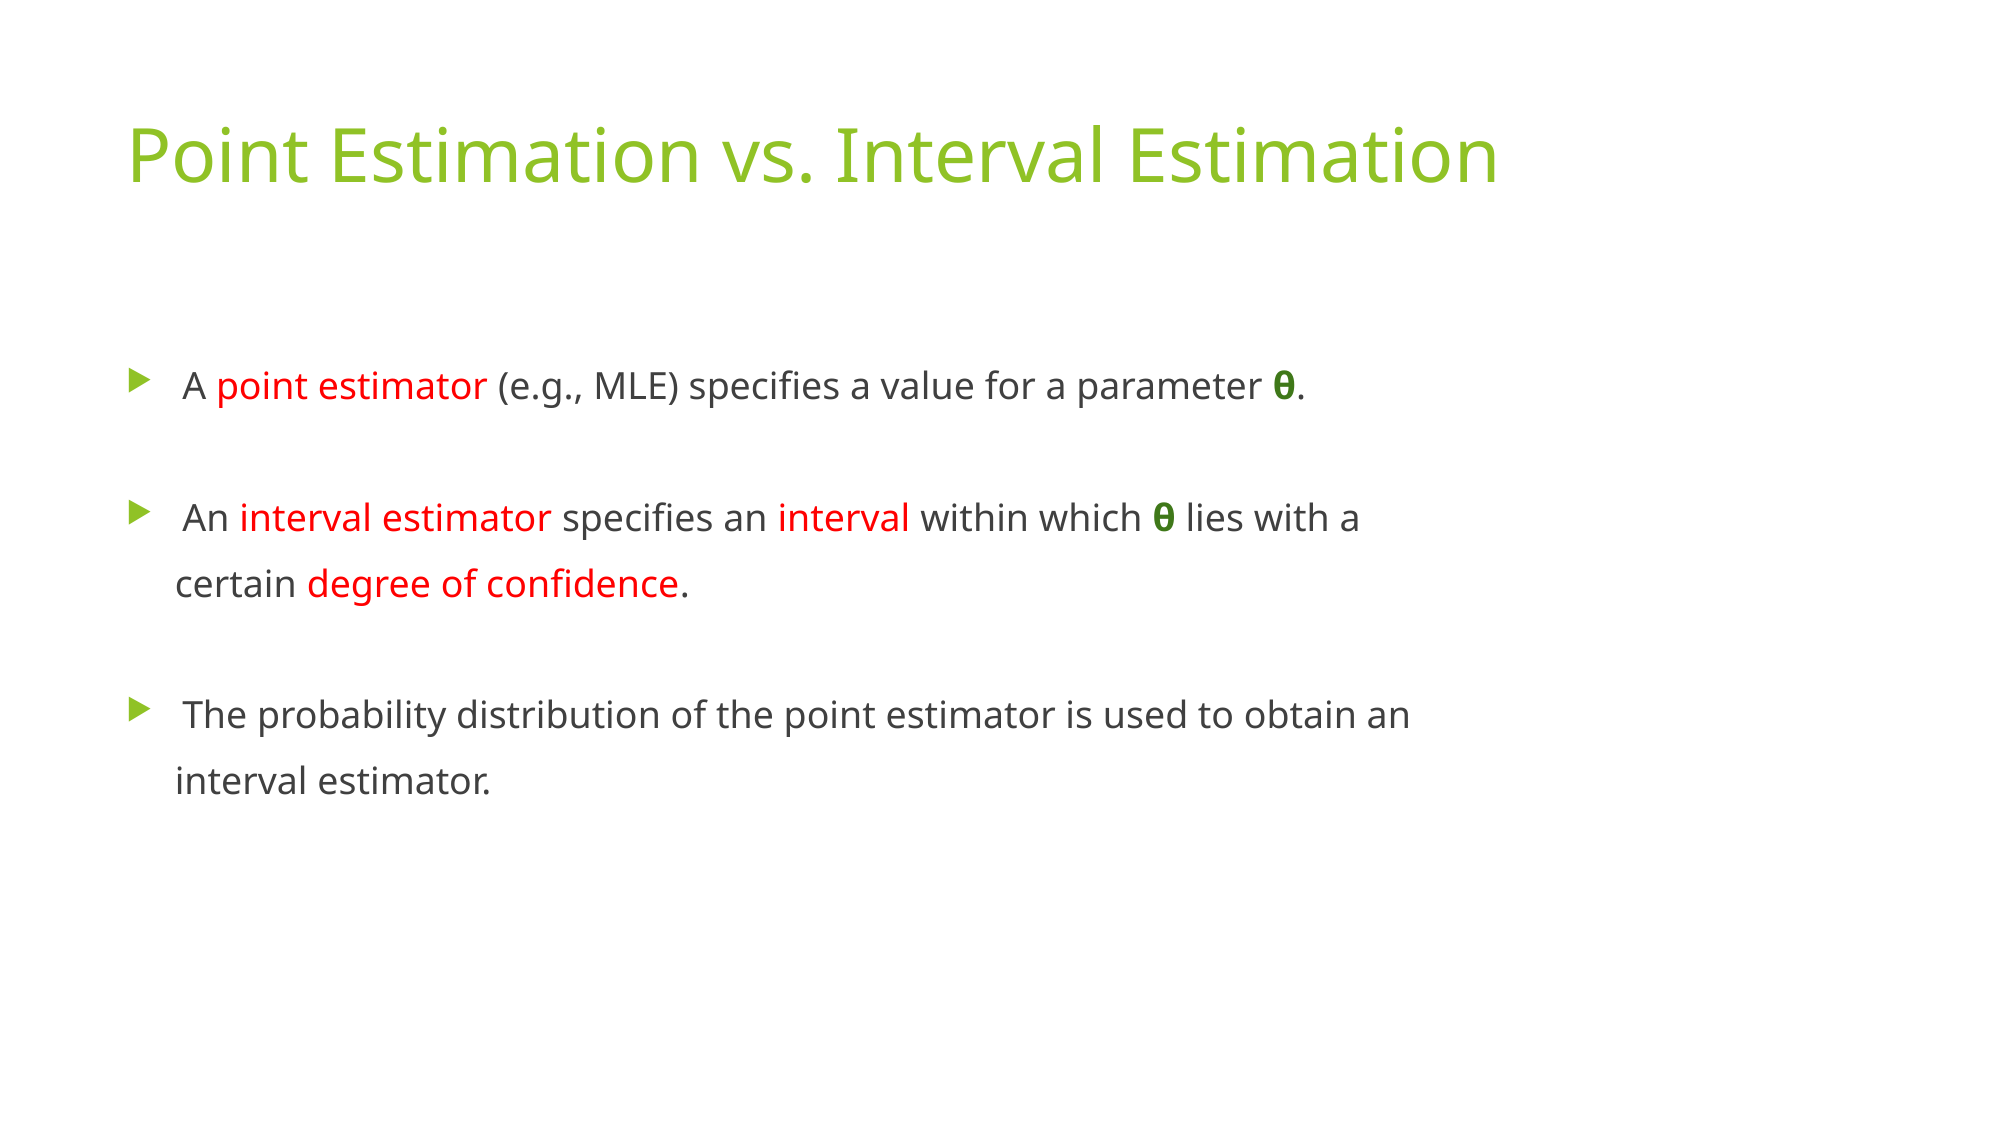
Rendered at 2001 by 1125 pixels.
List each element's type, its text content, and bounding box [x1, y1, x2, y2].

title Point Estimation vs. Interval Estimation [111, 99, 1522, 317]
list A point estimator (e.g., MLE) specifies a value for a parameter θ. An interval estimator specifies an interval within which θ lies with a certain degree of confidence. The probability distribution of the point estimator is used to obtain an interval estimator. [111, 354, 1522, 992]
